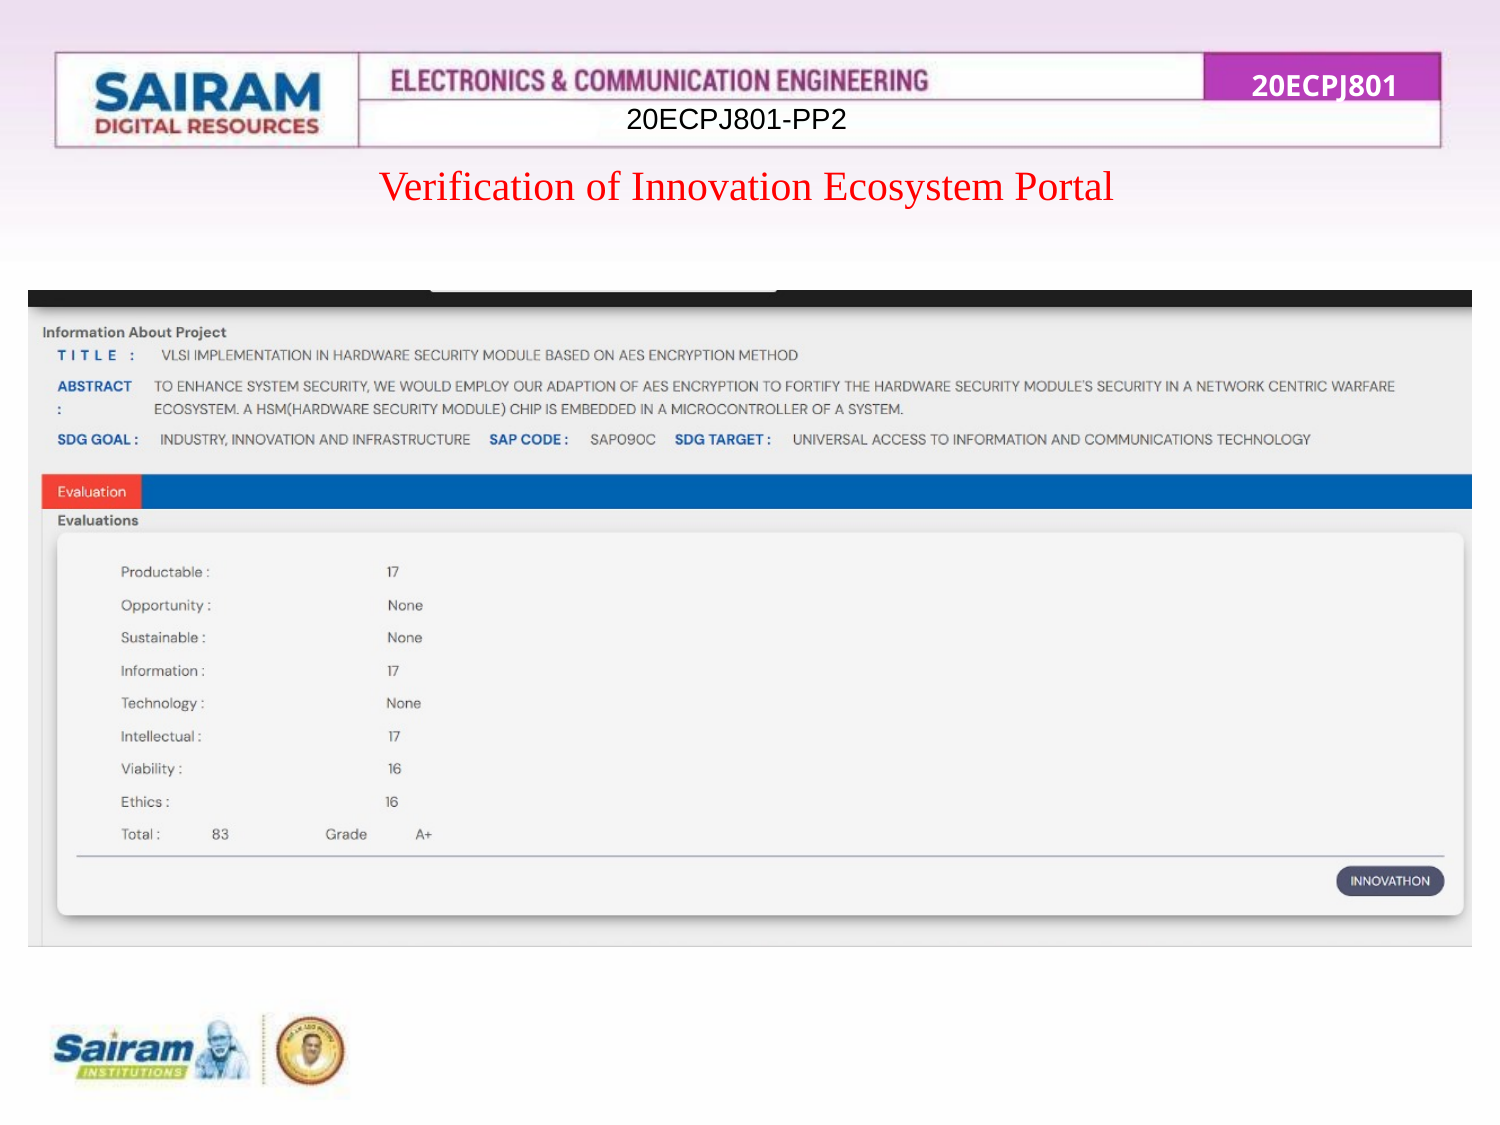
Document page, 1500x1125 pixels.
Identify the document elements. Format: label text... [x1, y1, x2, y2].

picture [0, 0, 1500, 1125]
text_box 220ECPJ801-PP2 [565, 92, 892, 151]
text_box 20ECPJ801 [1205, 52, 1453, 118]
text_box Verification of Innovation Ecosystem Portal [40, 151, 1453, 217]
